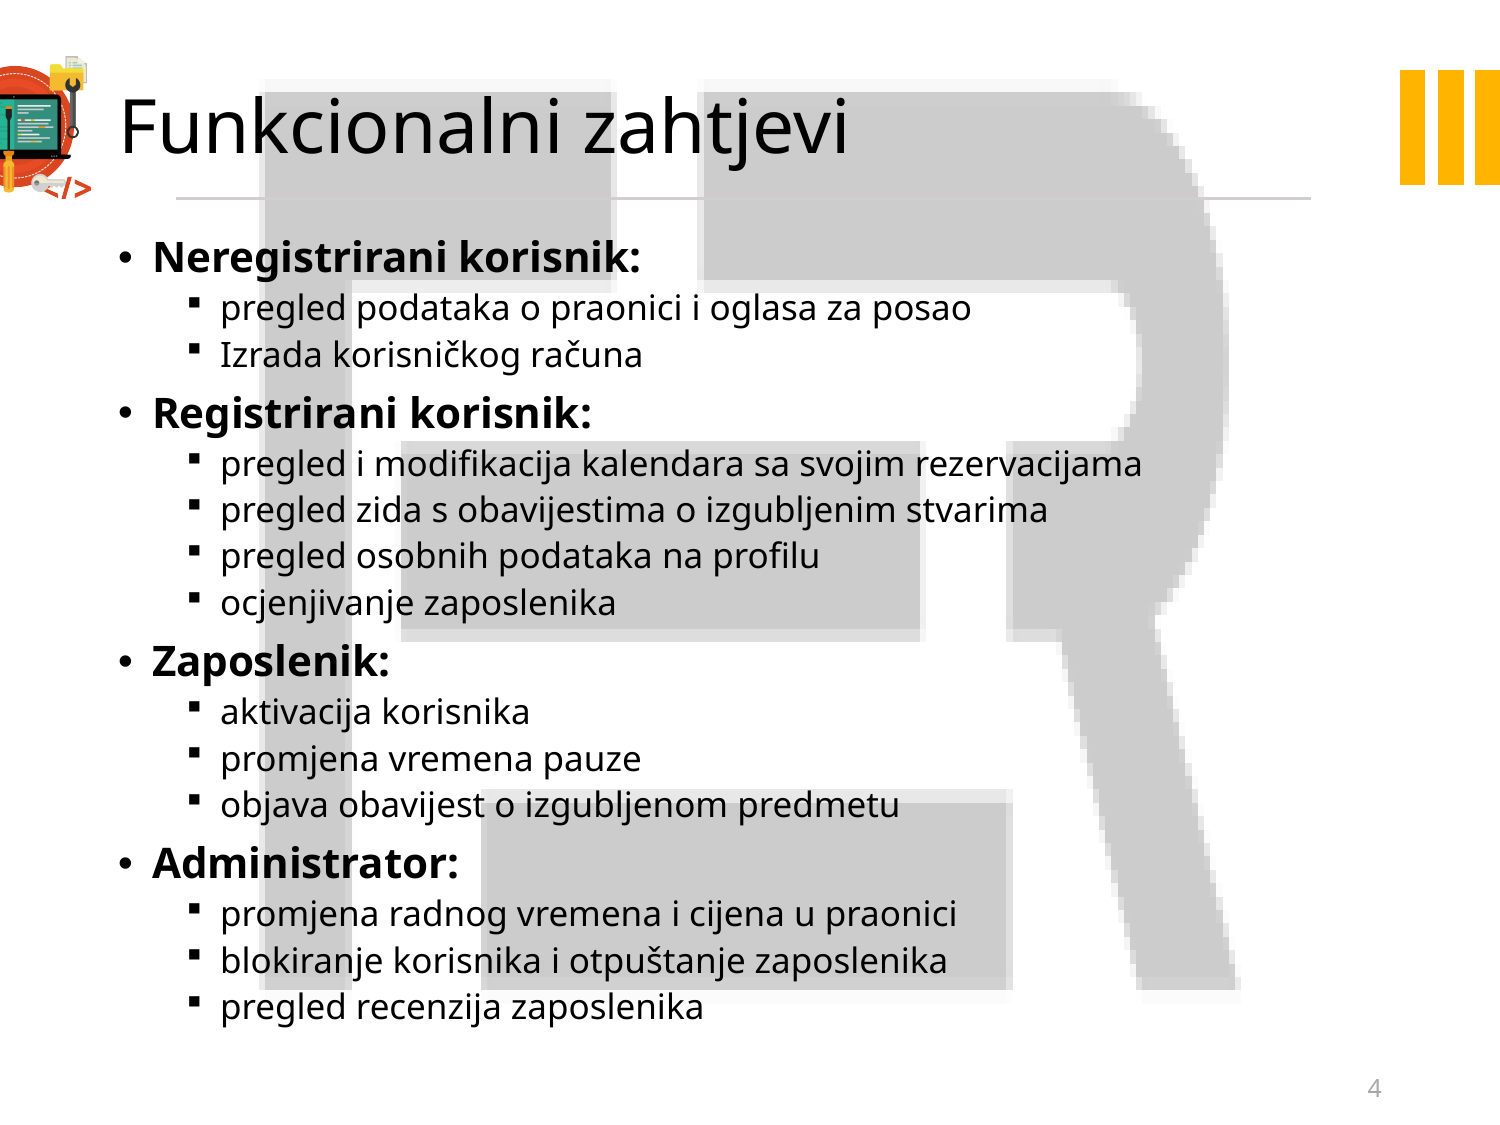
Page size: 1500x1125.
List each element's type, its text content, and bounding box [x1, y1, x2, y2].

title Funkcionalni zahtjevi [103, 59, 1397, 199]
list Neregistrirani korisnik: pregled podataka o praonici i oglasa za posao Izrada korisničkog računa Registrirani korisnik: pregled i modifikacija kalendara sa svojim rezervacijama pregled zida s obavijestima o izgubljenim stvarima pregled osobnih podataka na profilu ocjenjivanje zaposlenika Zaposlenik: aktivacija korisnika promjena vremena pauze objava obavijest o izgubljenom predmetu Administrator: promjena radnog vremena i cijena u praonici blokiranje korisnika i otpuštanje zaposlenika pregled recenzija zaposlenika [103, 228, 1397, 1038]
slide_number 4 [1310, 1065, 1397, 1125]
picture [0, 56, 91, 199]
